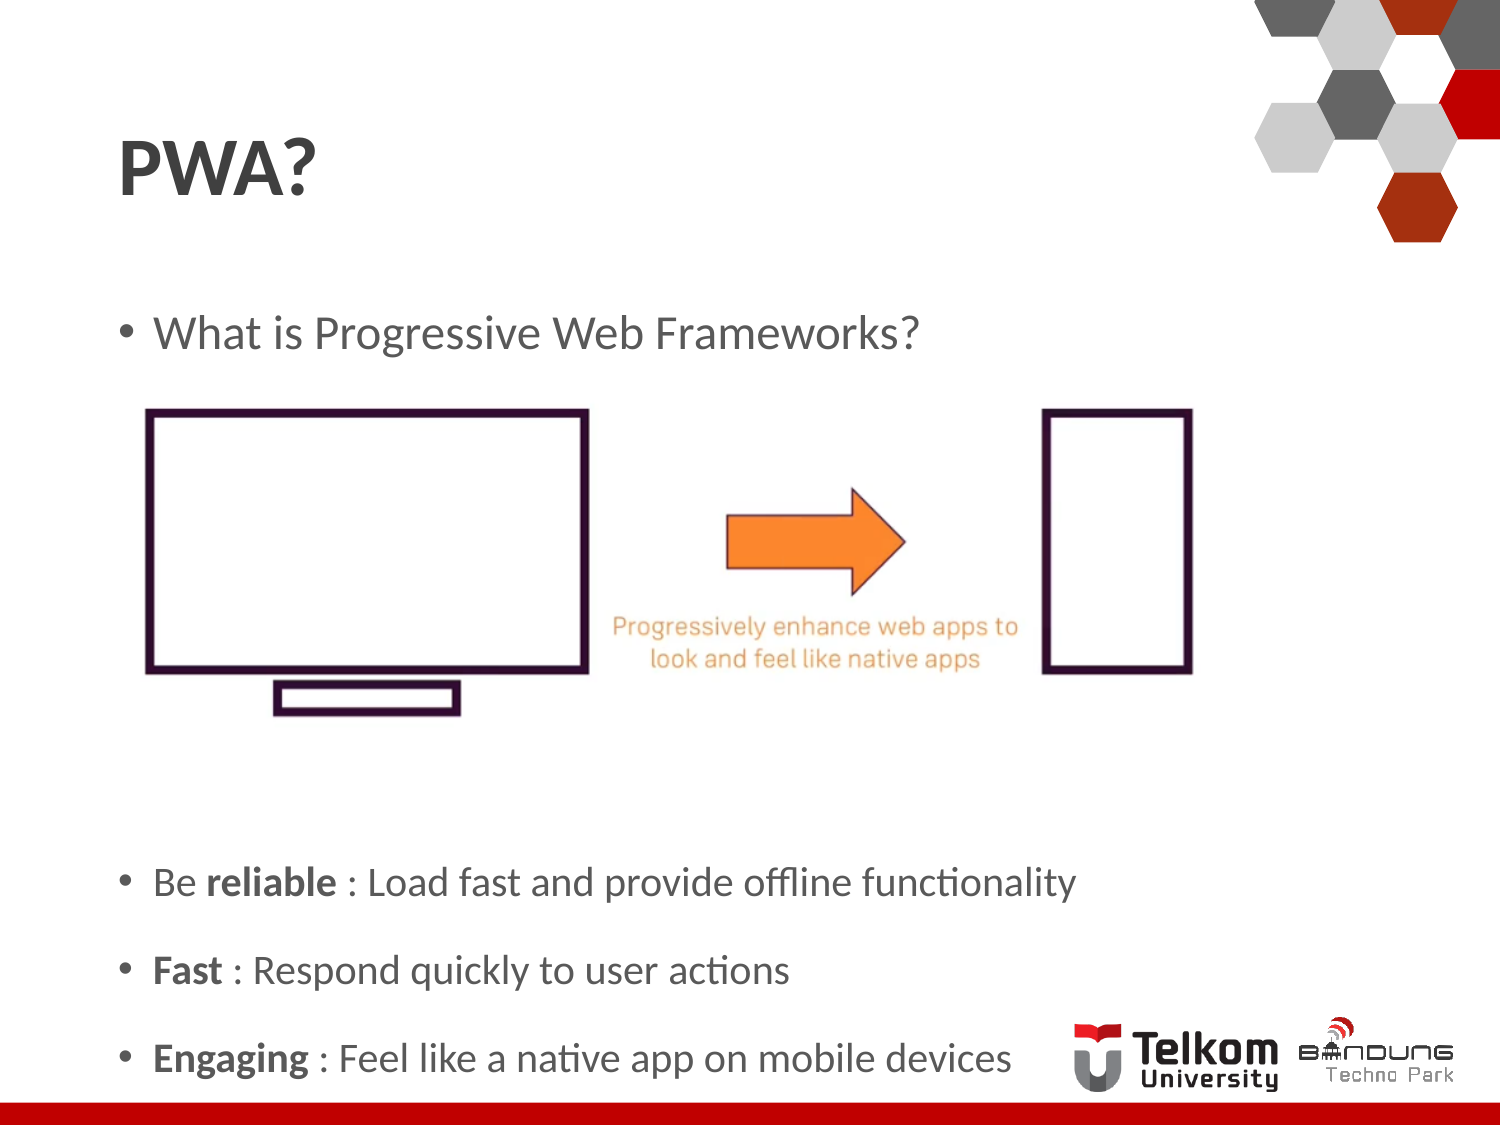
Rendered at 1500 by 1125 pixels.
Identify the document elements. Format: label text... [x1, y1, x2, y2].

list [103, 377, 1256, 748]
list What is Progressive Web Frameworks? Be reliable : Load fast and provide offline functionality Fast : Respond quickly to user actions Engaging : Feel like a native app on mobile devices [103, 299, 1397, 1092]
picture [1072, 1000, 1475, 1102]
title PWA? [103, 59, 1397, 278]
